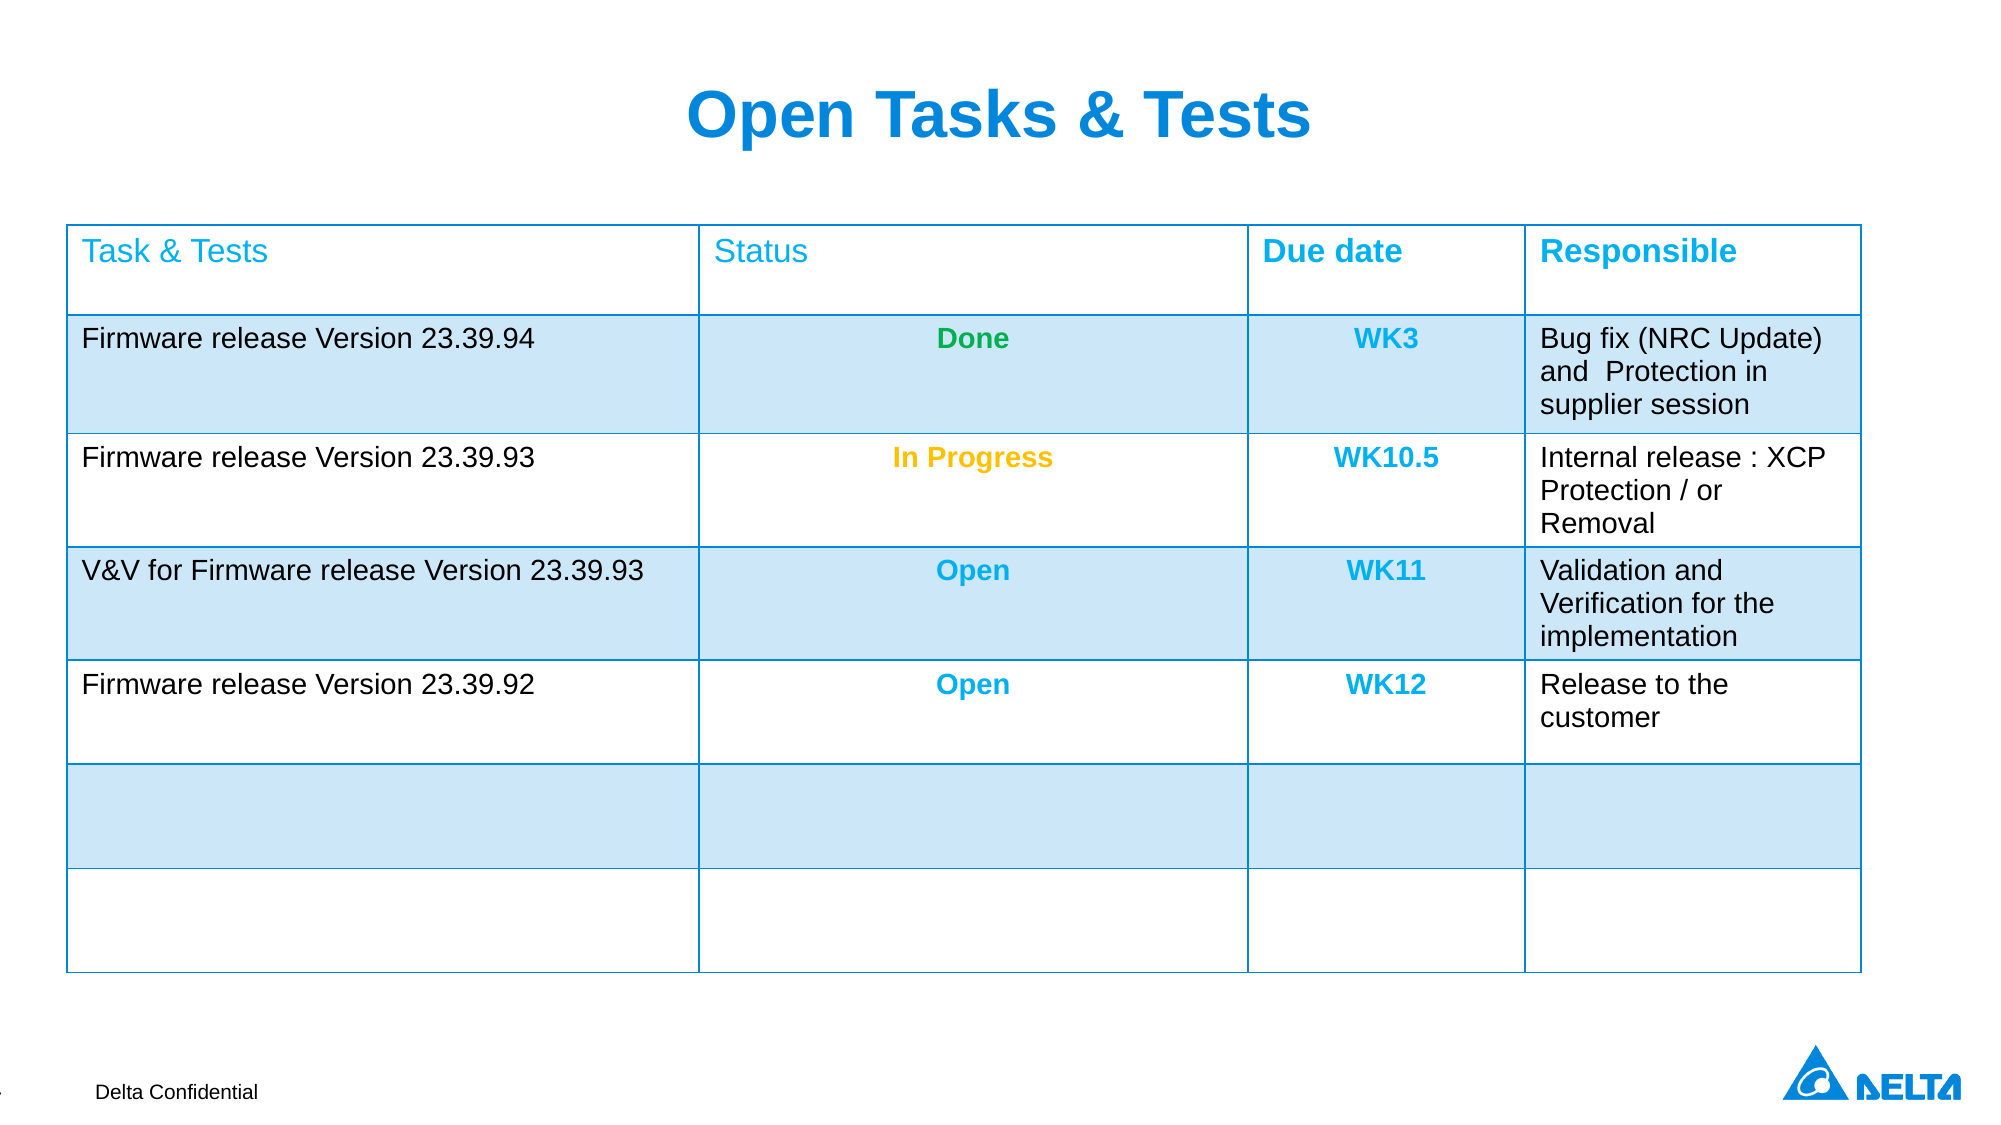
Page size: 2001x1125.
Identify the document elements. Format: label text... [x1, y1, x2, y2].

table_header Task & Tests [68, 226, 698, 314]
table_cell [1249, 869, 1524, 972]
table_cell [700, 869, 1247, 972]
table_cell Bug fix (NRC Update) and Protection in supplier session [1526, 316, 1860, 433]
table_cell [1526, 765, 1860, 868]
table_cell [1249, 765, 1524, 868]
table_cell WK12 [1249, 661, 1524, 763]
table_cell WK3 [1249, 316, 1524, 433]
table_cell Internal release : XCP Protection / or Removal [1526, 434, 1860, 546]
title Open Tasks & Tests [66, 72, 1934, 184]
table_cell WK11 [1249, 548, 1524, 659]
table_header Responsible [1526, 226, 1860, 314]
table_cell WK10.5 [1249, 434, 1524, 546]
table_cell [1526, 869, 1860, 972]
table_cell [68, 765, 698, 868]
picture [1759, 1021, 1984, 1123]
table_cell Open [700, 548, 1247, 659]
table_cell Firmware release Version 23.39.94 [68, 316, 698, 433]
table_cell Done [700, 316, 1247, 433]
table_cell [700, 765, 1247, 868]
table_header Status [700, 226, 1247, 314]
table_header Due date [1249, 226, 1524, 314]
table_cell In Progress [700, 434, 1247, 546]
table_cell Open [700, 661, 1247, 763]
table_cell [68, 869, 698, 972]
table_cell V&V for Firmware release Version 23.39.93 [68, 548, 698, 659]
table_cell Firmware release Version 23.39.92 [68, 661, 698, 763]
table_cell Validation and Verification for the implementation [1526, 548, 1860, 659]
table_cell Firmware release Version 23.39.93 [68, 434, 698, 546]
table_cell Release to the customer [1526, 661, 1860, 763]
